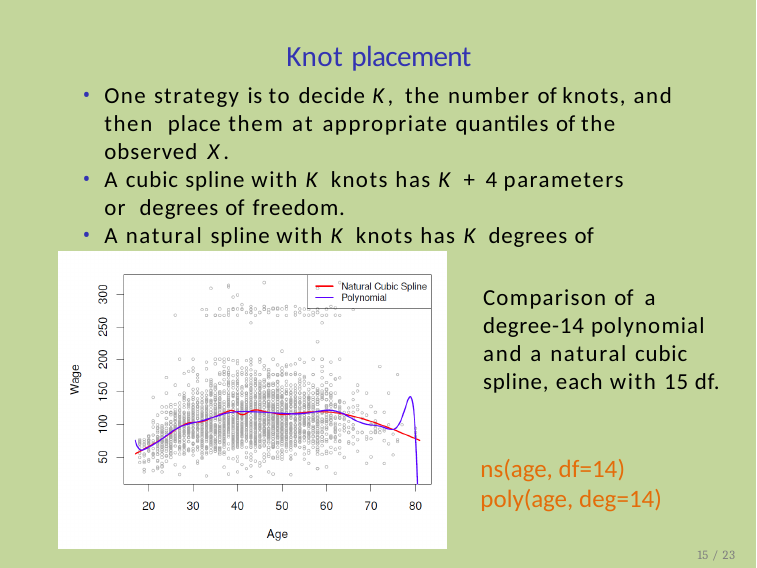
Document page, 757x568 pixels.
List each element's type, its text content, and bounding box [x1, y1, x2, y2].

text_box ns(age, df=14) poly(age, deg=14) [465, 445, 757, 520]
picture [57, 251, 447, 549]
text_box One strategy is to decide K, the number of knots, and then place them at appropriate quantiles of the observed X. A cubic spline with K knots has K + 4 parameters or degrees of freedom. A natural spline with K knots has K degrees of freedom. [80, 79, 699, 276]
text_box Comparison of a degree-14 polynomial and a natural cubic spline, each with 15 df. [481, 281, 729, 395]
text_box 15 / 23 [695, 548, 743, 563]
title Knot placement [273, 34, 483, 79]
